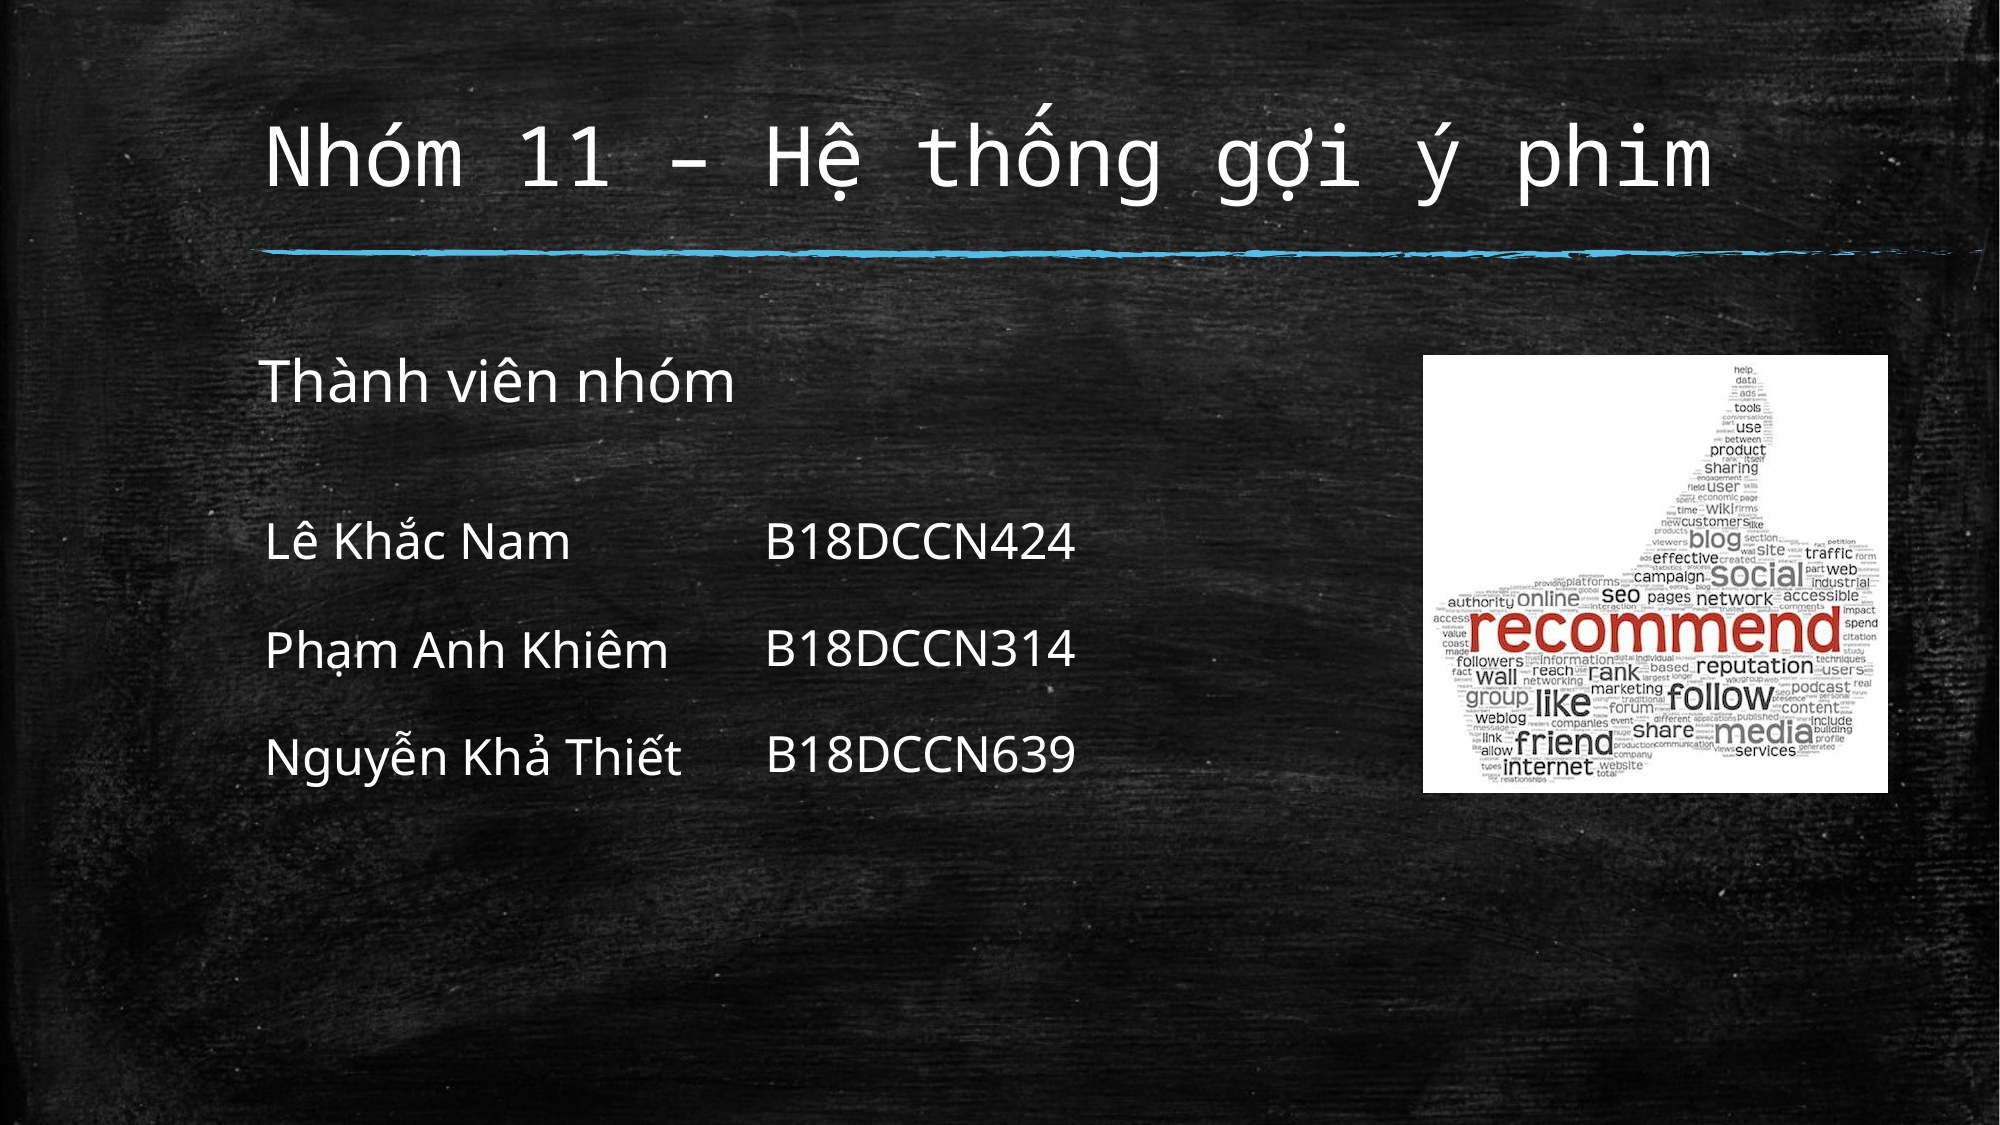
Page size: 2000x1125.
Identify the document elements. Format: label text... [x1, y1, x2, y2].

text_box B18DCCN314 [749, 615, 1388, 704]
title Nhóm 11 – Hệ thống gợi ý phim [249, 45, 1750, 213]
text_box Phạm Anh Khiêm [249, 617, 888, 706]
text_box B18DCCN639 [750, 721, 1389, 809]
picture [1423, 355, 1888, 794]
list Thành viên nhóm [243, 344, 1569, 433]
text_box Nguyễn Khả Thiết [249, 724, 888, 813]
text_box Lê Khắc Nam [249, 508, 749, 597]
text_box B18DCCN424 [749, 508, 1388, 597]
